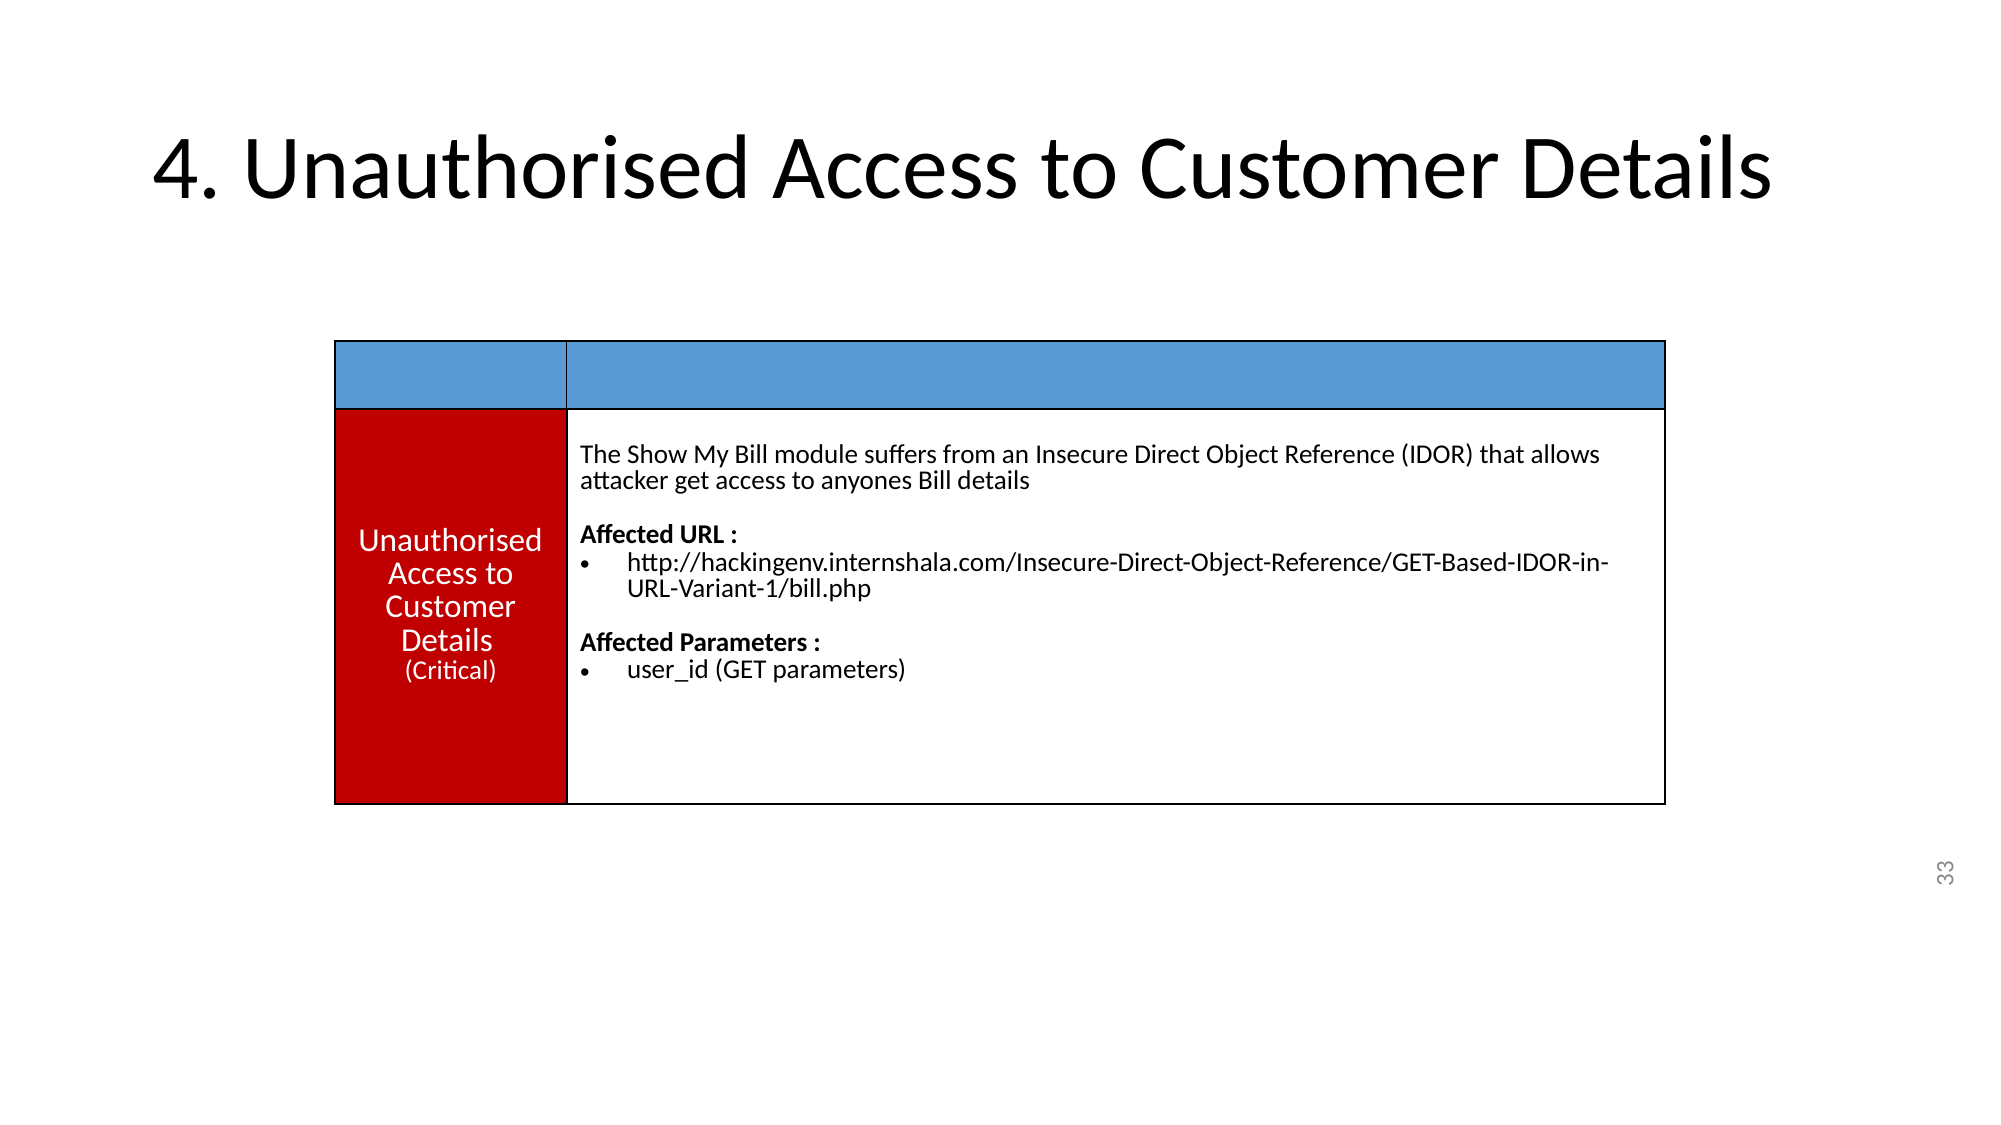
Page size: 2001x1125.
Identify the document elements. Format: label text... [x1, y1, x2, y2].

slide_number ‹#› [1906, 846, 1981, 1062]
table_cell The Show My Bill module suffers from an Insecure Direct Object Reference (IDOR) that allows attacker get access to anyones Bill details Affected URL : http://hackingenv.internshala.com/Insecure-Direct-Object-Reference/GET-Based-IDOR-in-URL-Variant-1/bill.php Affected Parameters : user_id (GET parameters) [568, 410, 1664, 803]
title 4. Unauthorised Access to Customer Details [137, 59, 1863, 278]
table_header [567, 342, 1664, 408]
table_cell Unauthorised Access to Customer Details (Critical) [336, 410, 566, 803]
table_header [336, 342, 566, 408]
